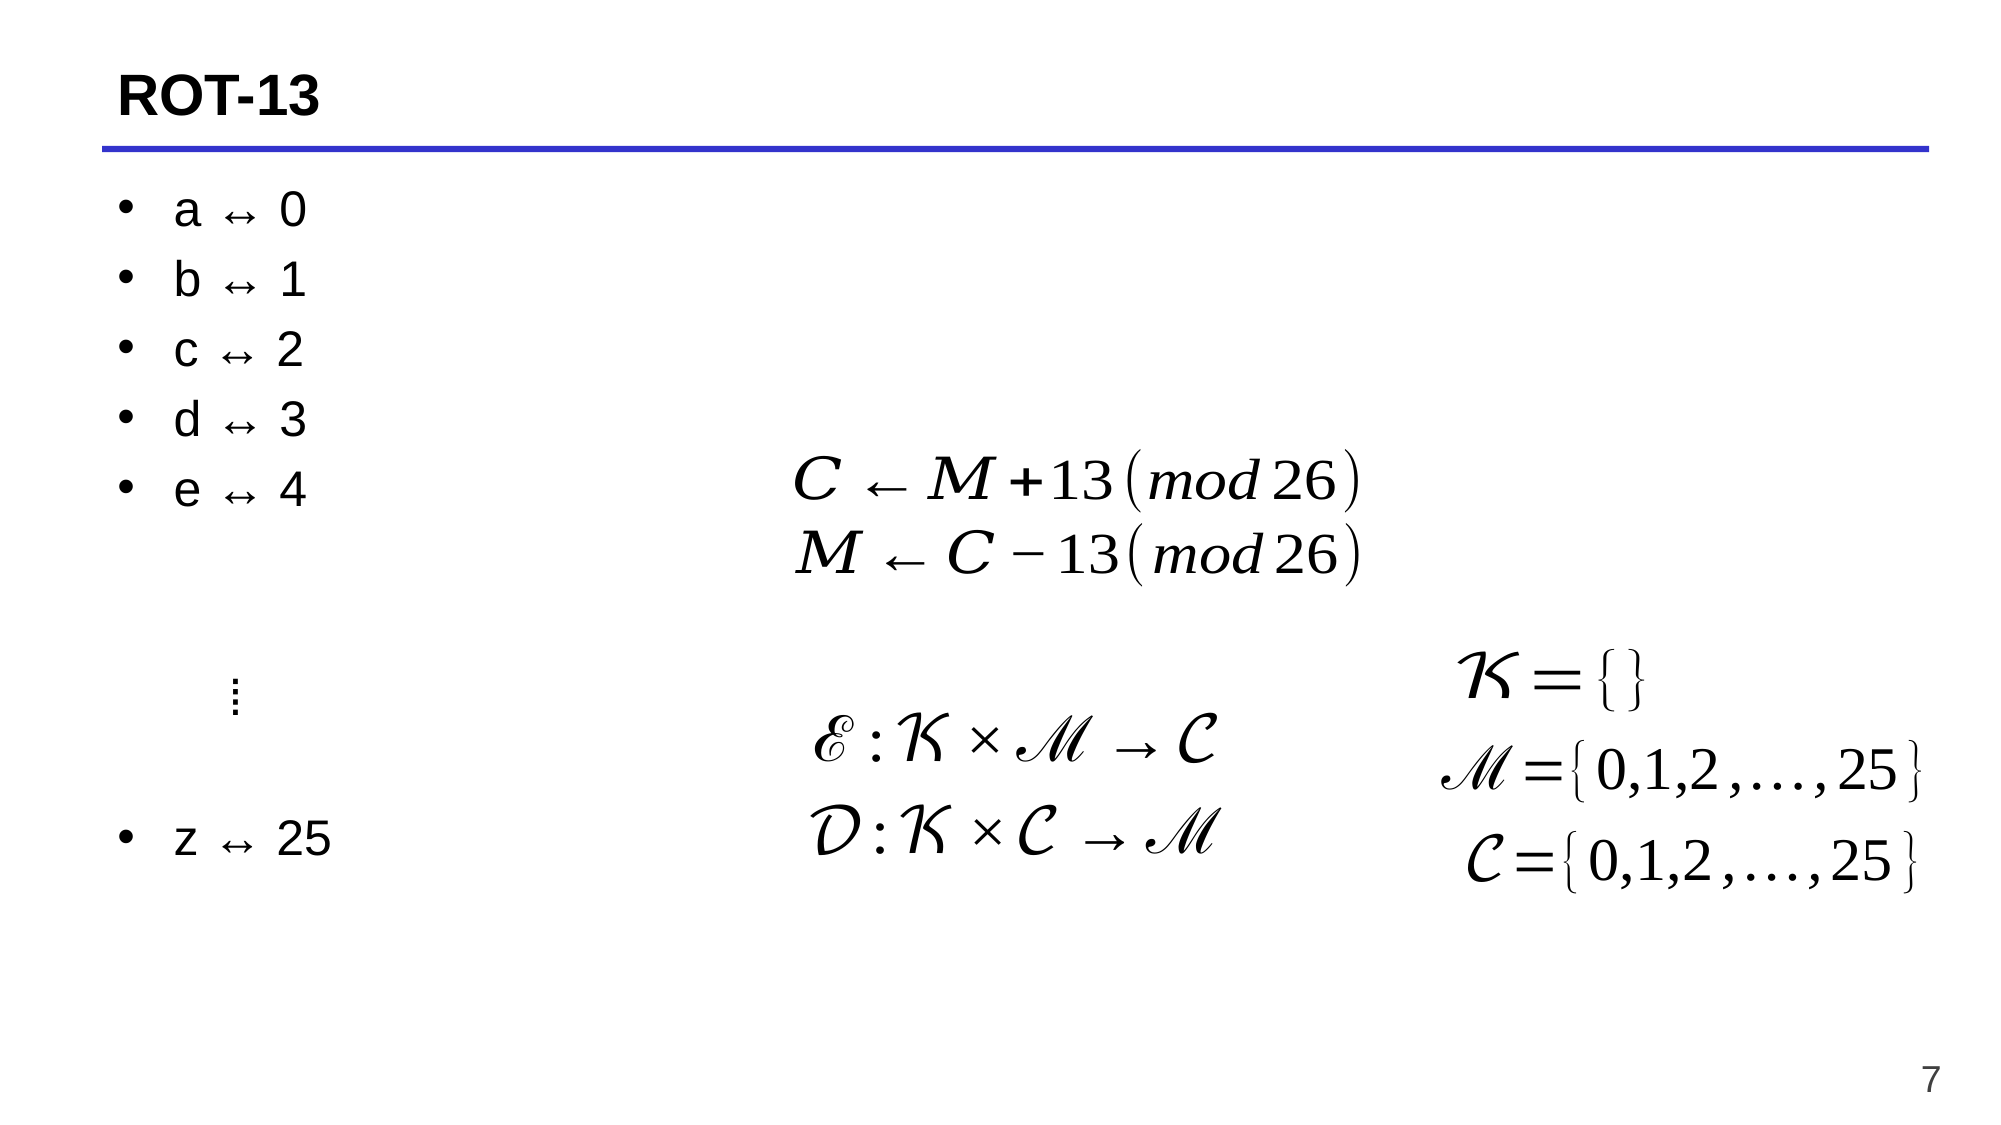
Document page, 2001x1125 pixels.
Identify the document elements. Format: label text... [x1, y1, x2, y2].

list a ↔ 0 b ↔ 1 c ↔ 2 d ↔ 3 e ↔ 4 ⁞ z ↔ 25 [102, 168, 1930, 1000]
title ROT-13 [102, 54, 1930, 130]
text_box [805, 705, 1226, 869]
slide_number 7 [1539, 1047, 1957, 1101]
